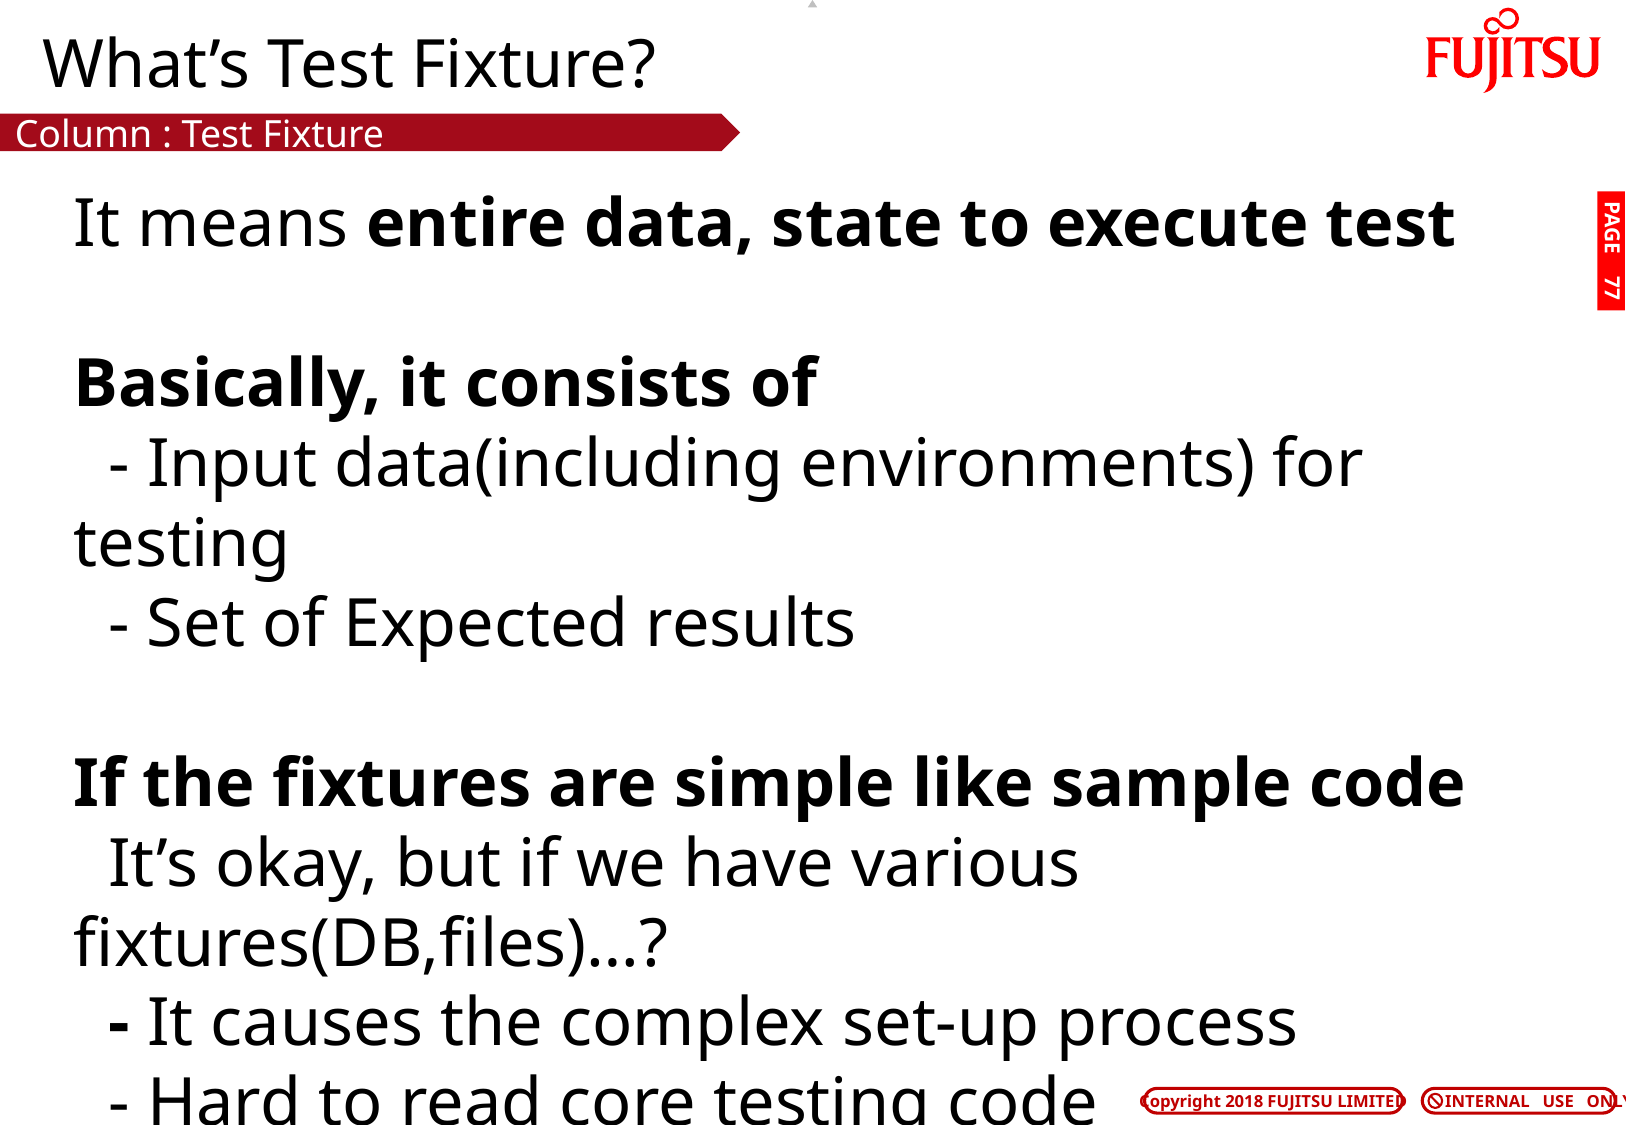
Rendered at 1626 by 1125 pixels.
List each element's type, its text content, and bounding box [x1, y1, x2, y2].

text_box It means entire data, state to execute test Basically, it consists of - Input data(including environments) for testing - Set of Expected results If the fixtures are simple like sample code It’s okay, but if we have various fixtures(DB,files)…? - It causes the complex set-up process - Hard to read core testing code [59, 172, 1598, 1125]
text_box Column : Test Fixture [0, 111, 743, 154]
slide_number PAGE 76 [1598, 191, 1625, 311]
title What’s Test Fixture? [28, 28, 1404, 93]
